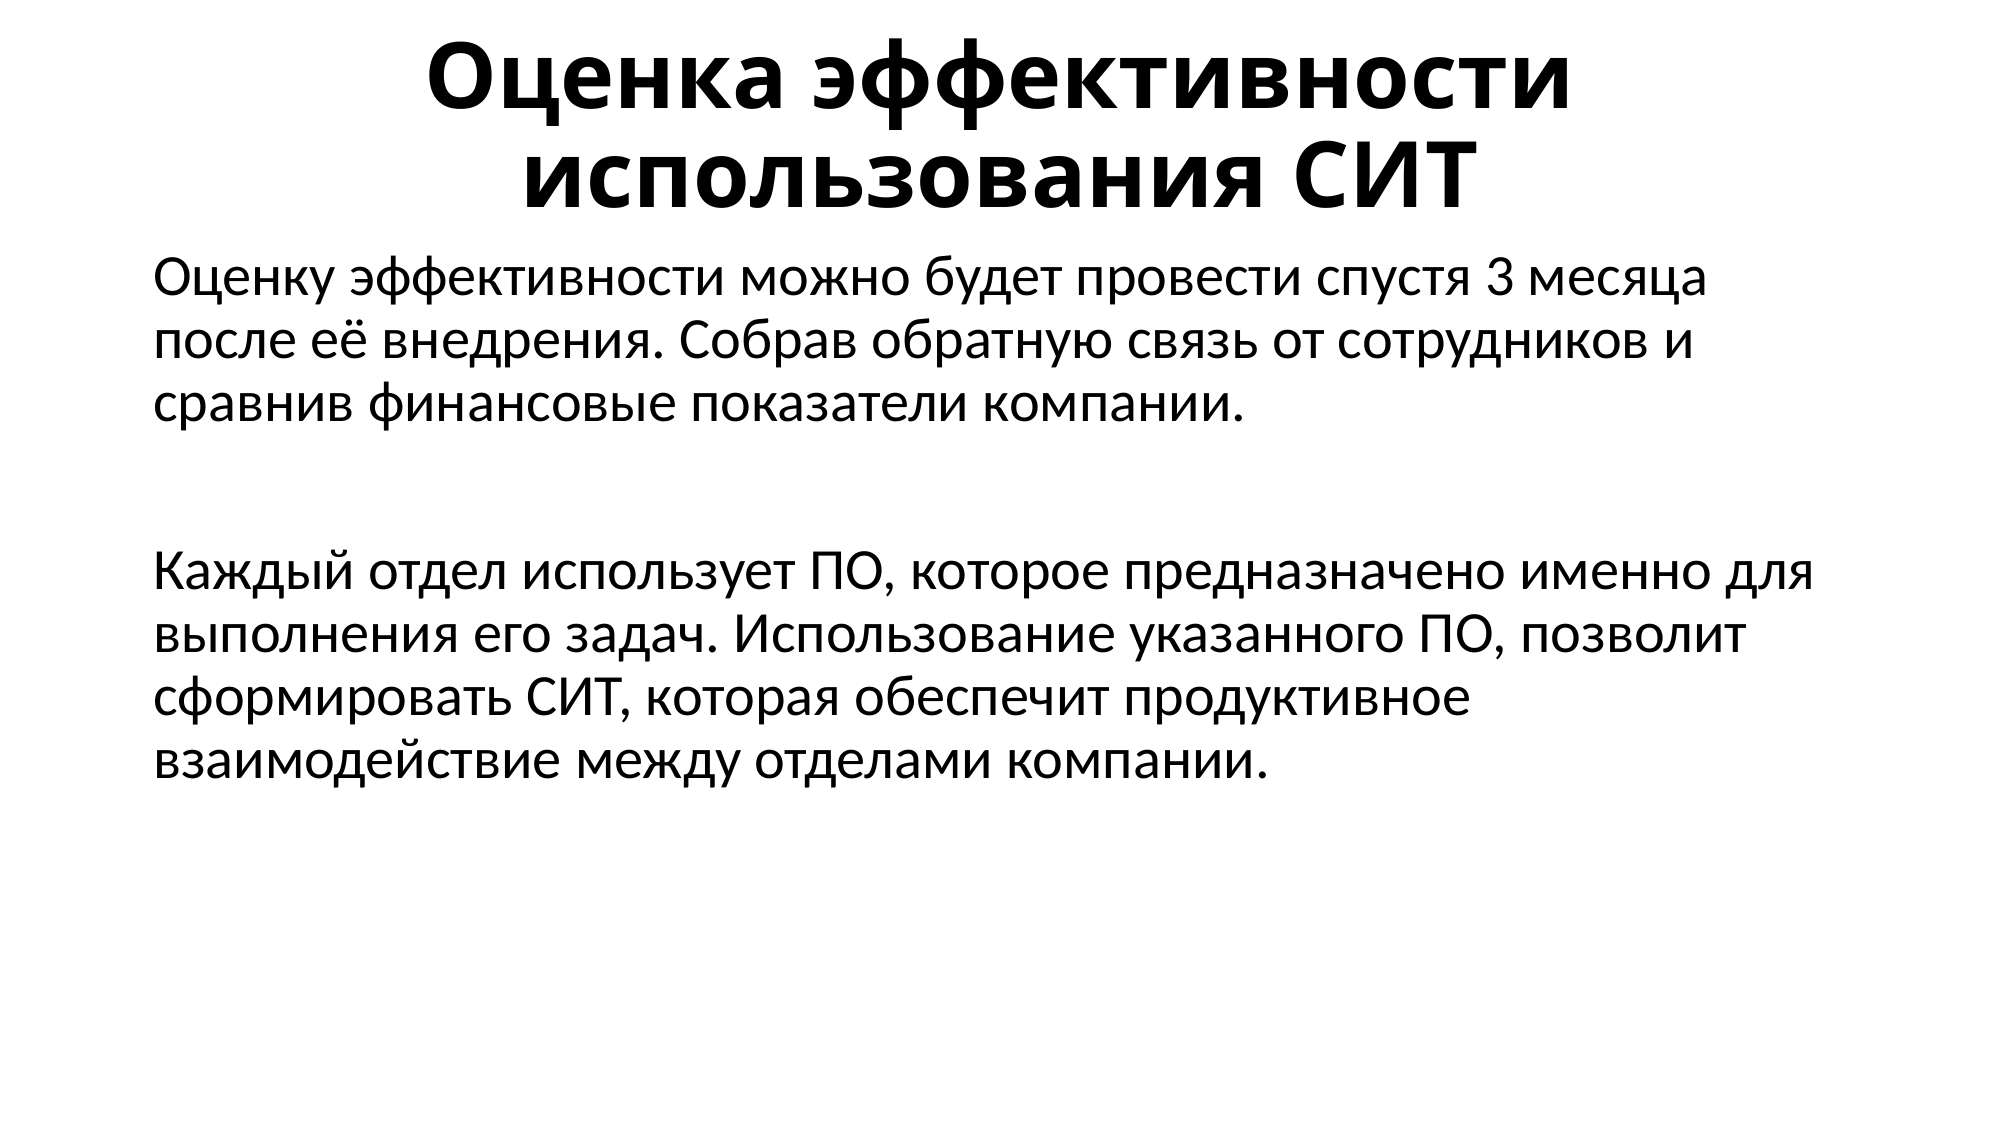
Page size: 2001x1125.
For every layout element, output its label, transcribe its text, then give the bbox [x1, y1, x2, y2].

title Оценка эффективности использования СИТ [137, 48, 1863, 209]
list Оценку эффективности можно будет провести спустя 3 месяца после её внедрения. Собрав обратную связь от сотрудников и сравнив финансовые показатели компании. Каждый отдел использует ПО, которое предназначено именно для выполнения его задач. Использование указанного ПО, позволит сформировать СИТ, которая обеспечит продуктивное взаимодействие между отделами компании. [138, 238, 1850, 1017]
